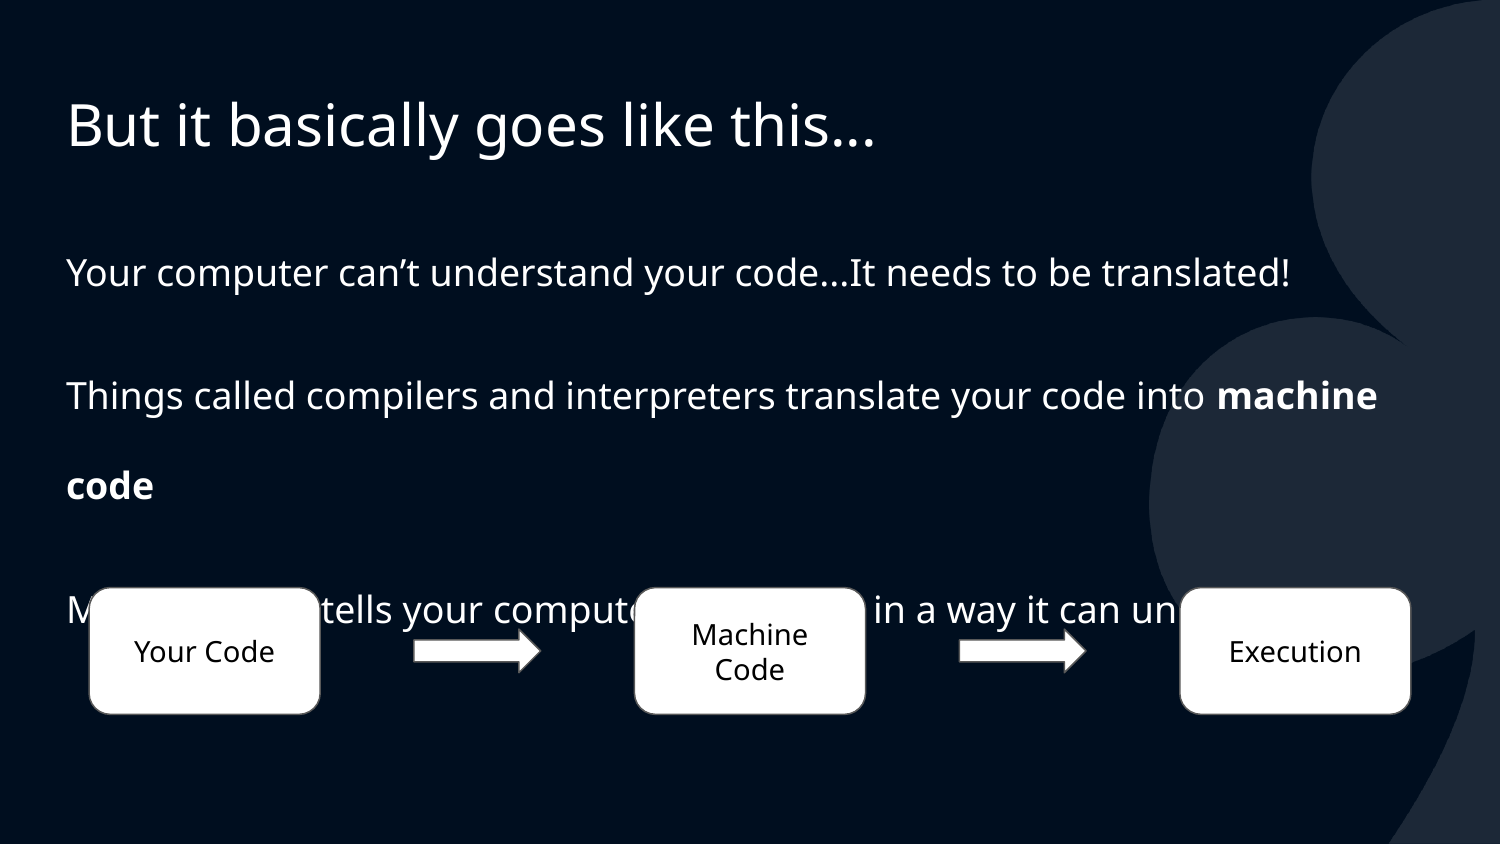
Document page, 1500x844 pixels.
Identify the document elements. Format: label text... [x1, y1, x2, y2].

text_box Your Code [89, 587, 321, 715]
text_box [959, 629, 1087, 673]
text_box Execution [1179, 587, 1411, 715]
title But it basically goes like this... [51, 72, 1449, 167]
list Your computer can’t understand your code...It needs to be translated! Things called compilers and interpreters translate your code into machine code Machine code tells your computer what to do in a way it can understand [51, 189, 1449, 543]
text_box Machine Code [634, 587, 866, 715]
text_box [413, 629, 541, 673]
